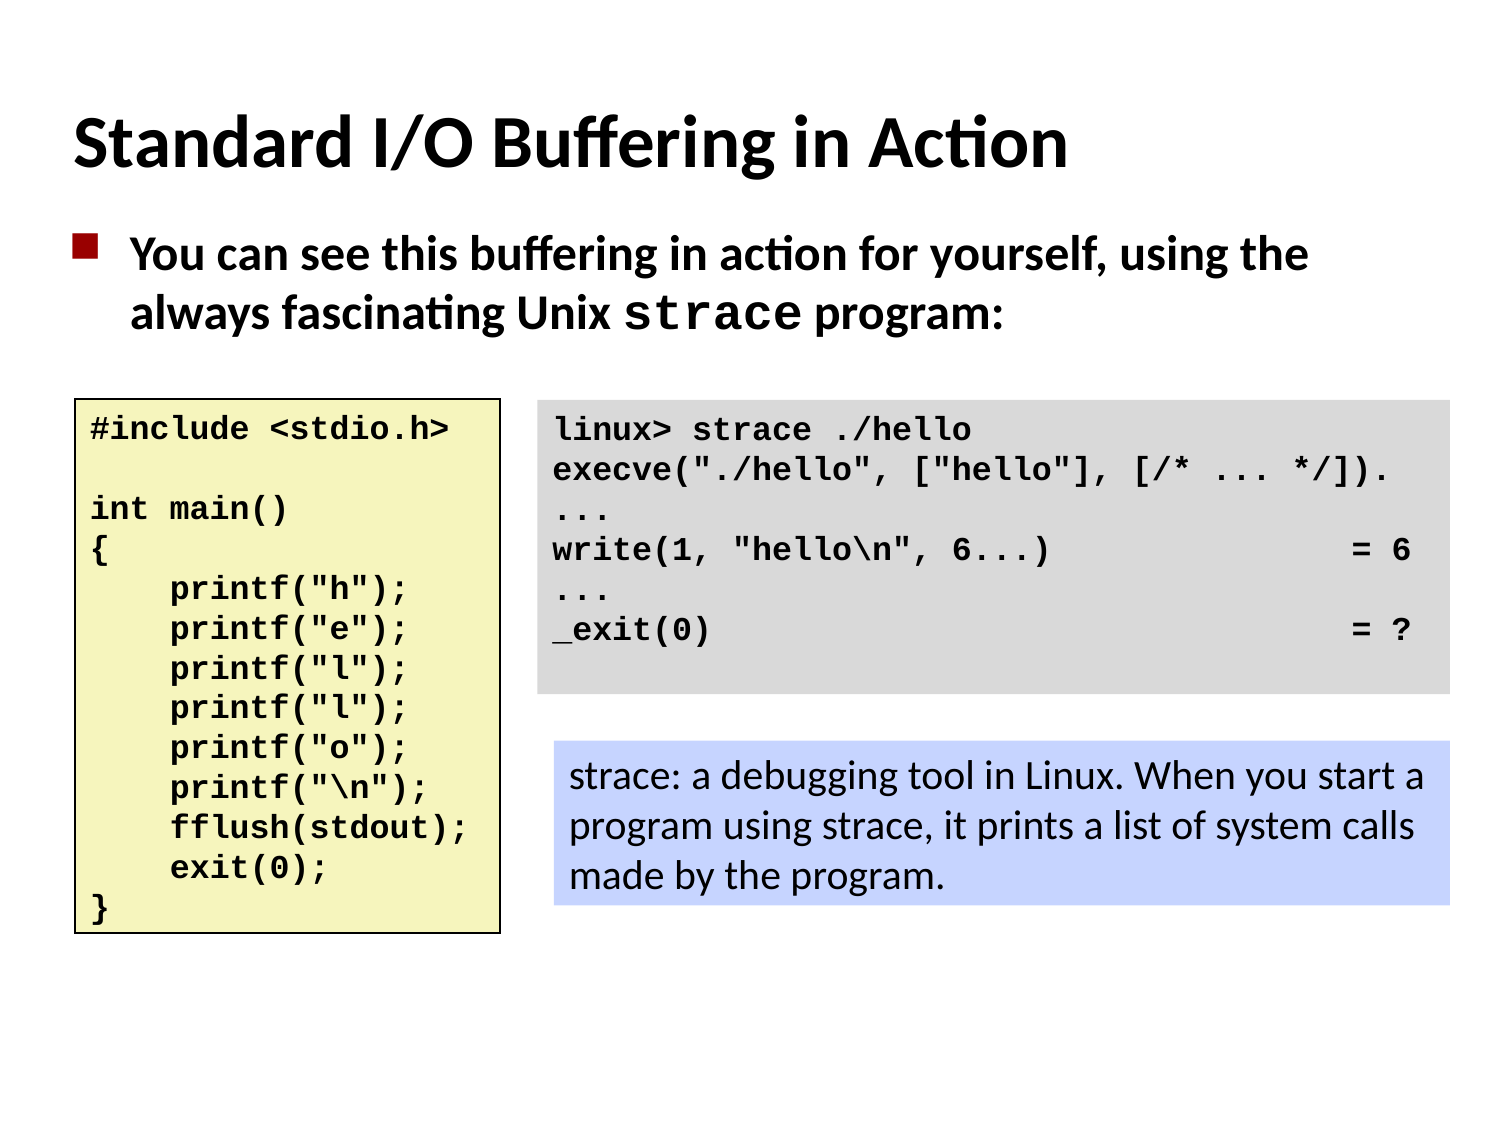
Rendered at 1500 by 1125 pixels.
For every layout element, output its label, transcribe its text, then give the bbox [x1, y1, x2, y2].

list You can see this buffering in action for yourself, using the always fascinating Unix strace program: [58, 212, 1354, 1029]
text_box #include <stdio.h> int main() { printf("h"); printf("e"); printf("l"); printf("l"); printf("o"); printf("\n"); fflush(stdout); exit(0); } [75, 398, 500, 933]
text_box strace: a debugging tool in Linux. When you start a program using strace, it prints a list of system calls made by the program. [553, 740, 1450, 906]
text_box linux> strace ./hello execve("./hello", ["hello"], [/* ... */]). ... write(1, "hello\n", 6...) = 6 ... _exit(0) = ? [537, 399, 1450, 695]
title Standard I/O Buffering in Action [58, 74, 1305, 201]
